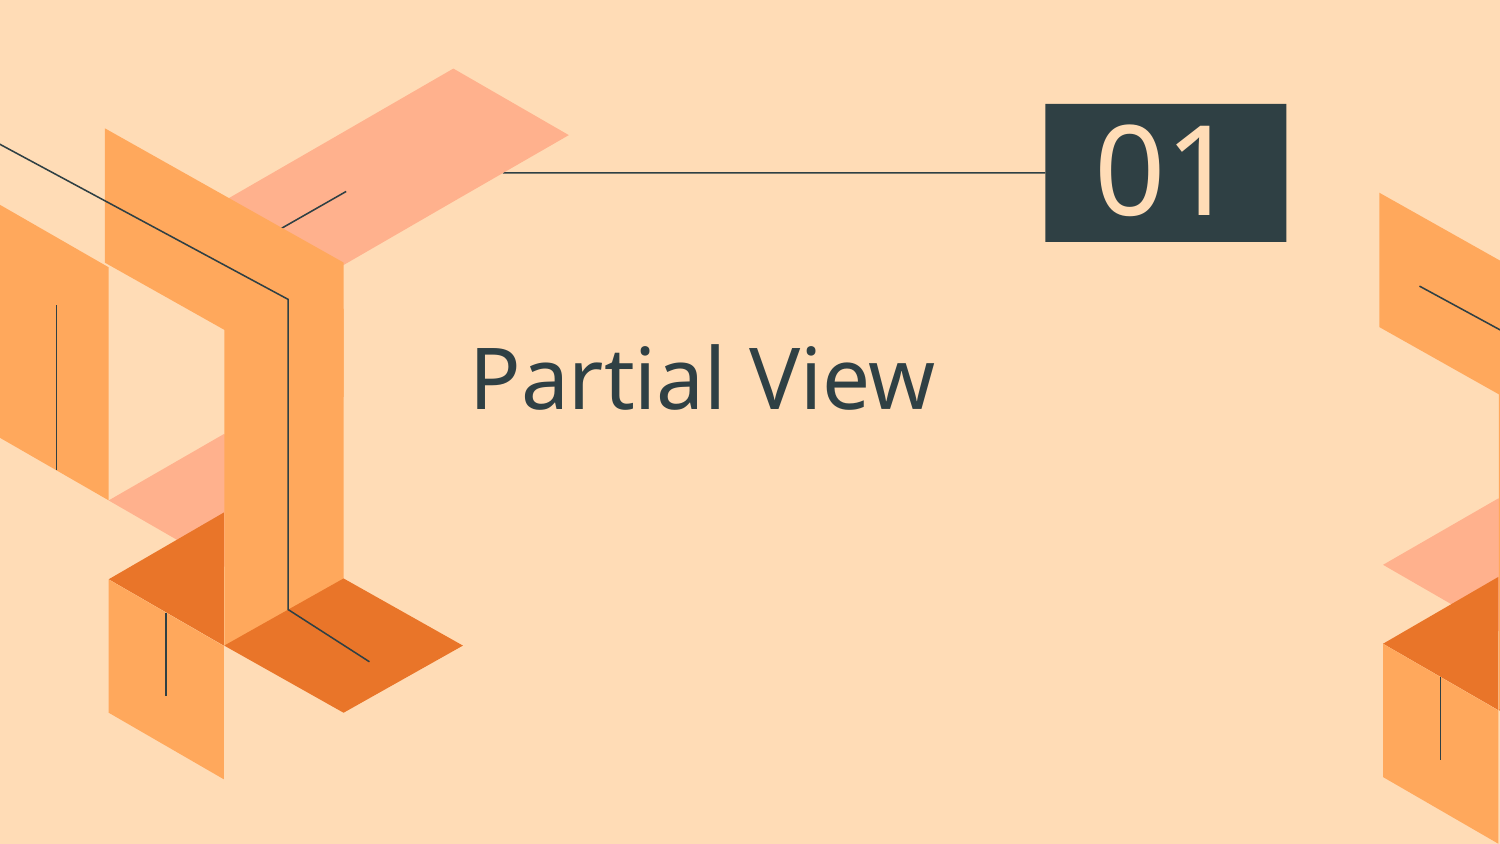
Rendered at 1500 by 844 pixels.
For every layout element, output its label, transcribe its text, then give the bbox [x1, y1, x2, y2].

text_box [0, 8, 570, 780]
title 01 [1045, 103, 1287, 242]
title Partial View [574, 303, 1500, 442]
